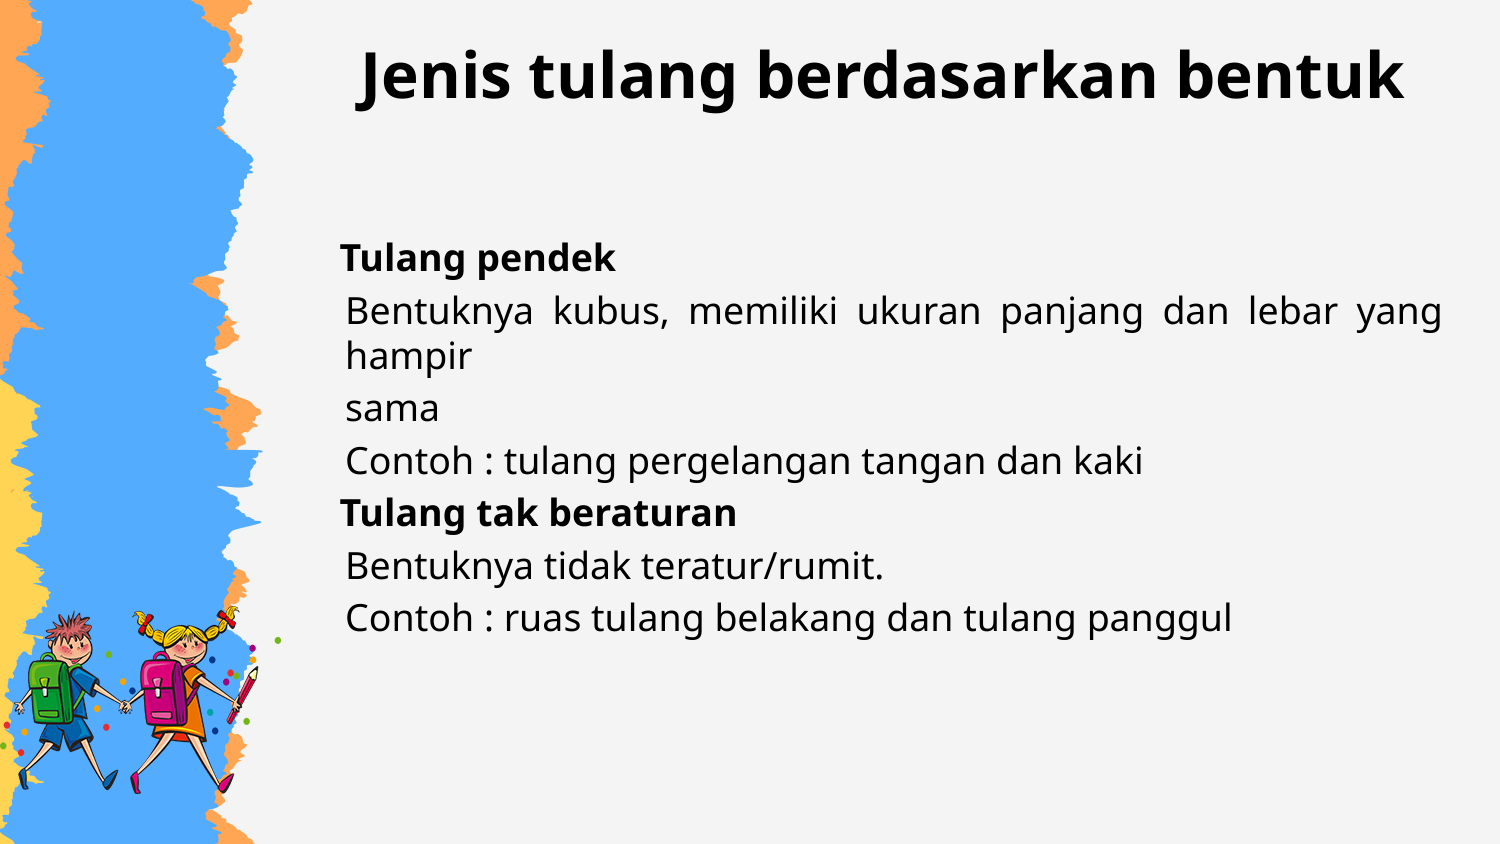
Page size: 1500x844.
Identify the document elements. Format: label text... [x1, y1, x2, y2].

picture [0, 0, 1500, 844]
title Jenis tulang berdasarkan bentuk [265, 0, 1500, 146]
list Tulang pendek Bentuknya kubus, memiliki ukuran panjang dan lebar yang hampir sama Contoh : tulang pergelangan tangan dan kaki Tulang tak beraturan Bentuknya tidak teratur/rumit. Contoh : ruas tulang belakang dan tulang panggul [324, 161, 1459, 765]
